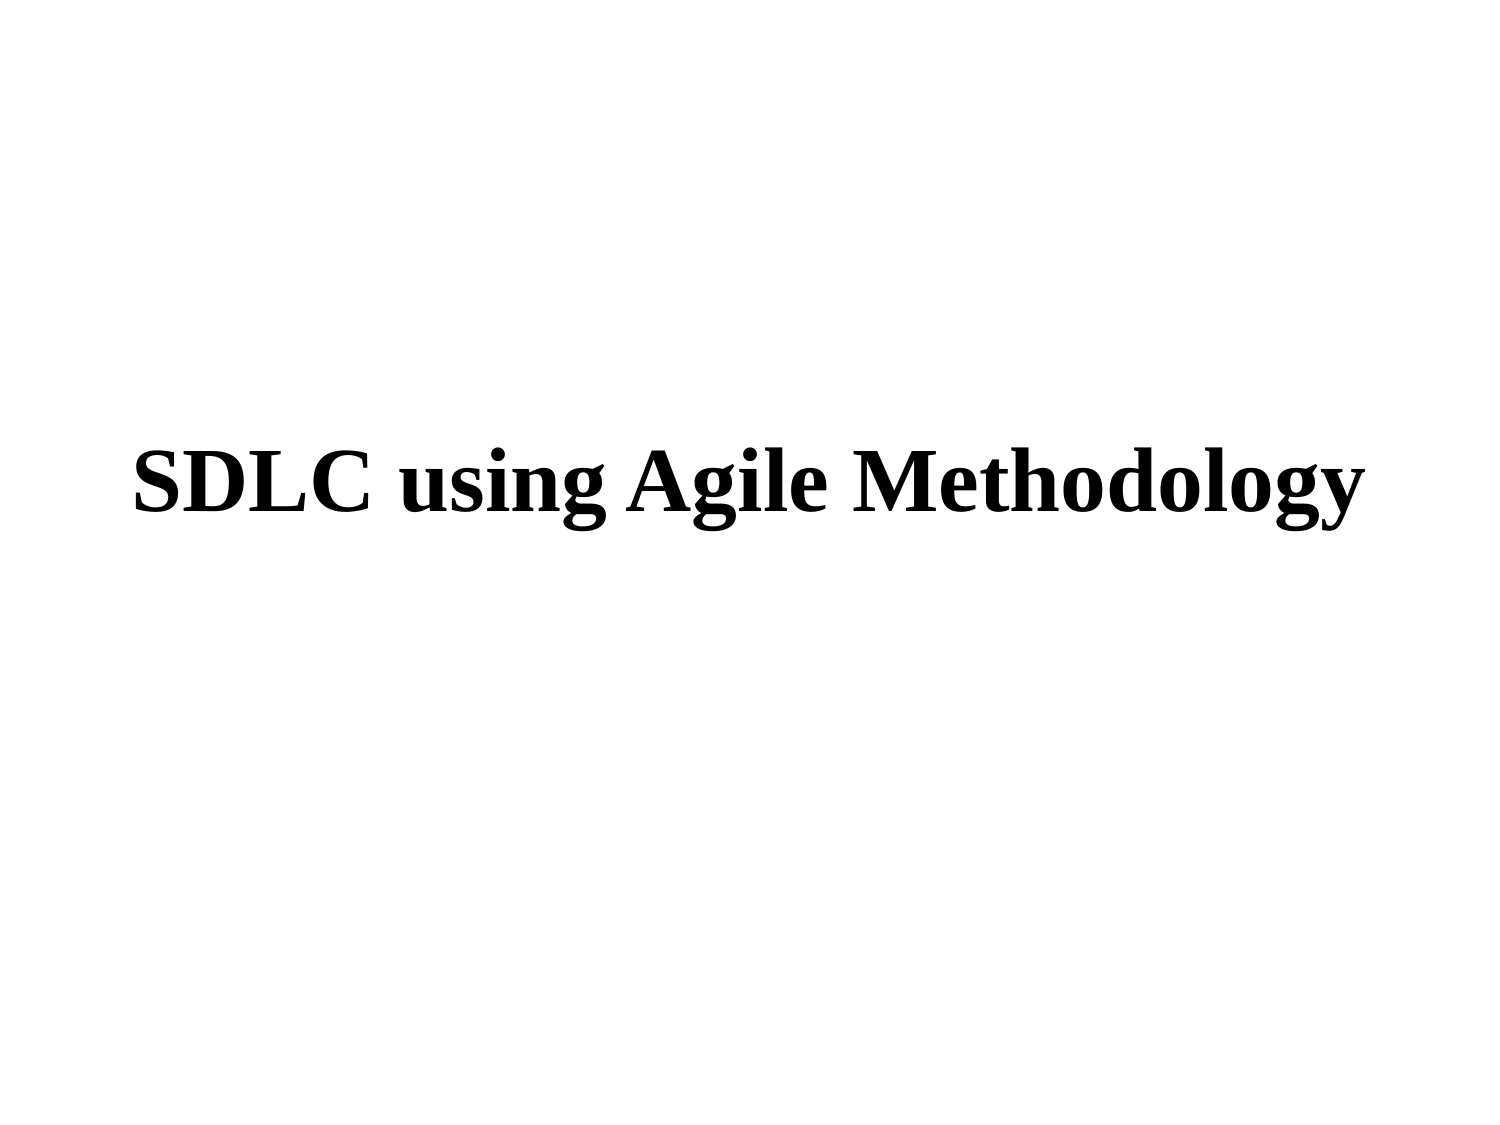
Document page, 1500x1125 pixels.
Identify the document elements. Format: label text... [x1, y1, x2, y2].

text_box SDLC using Agile Methodology [0, 412, 1500, 713]
